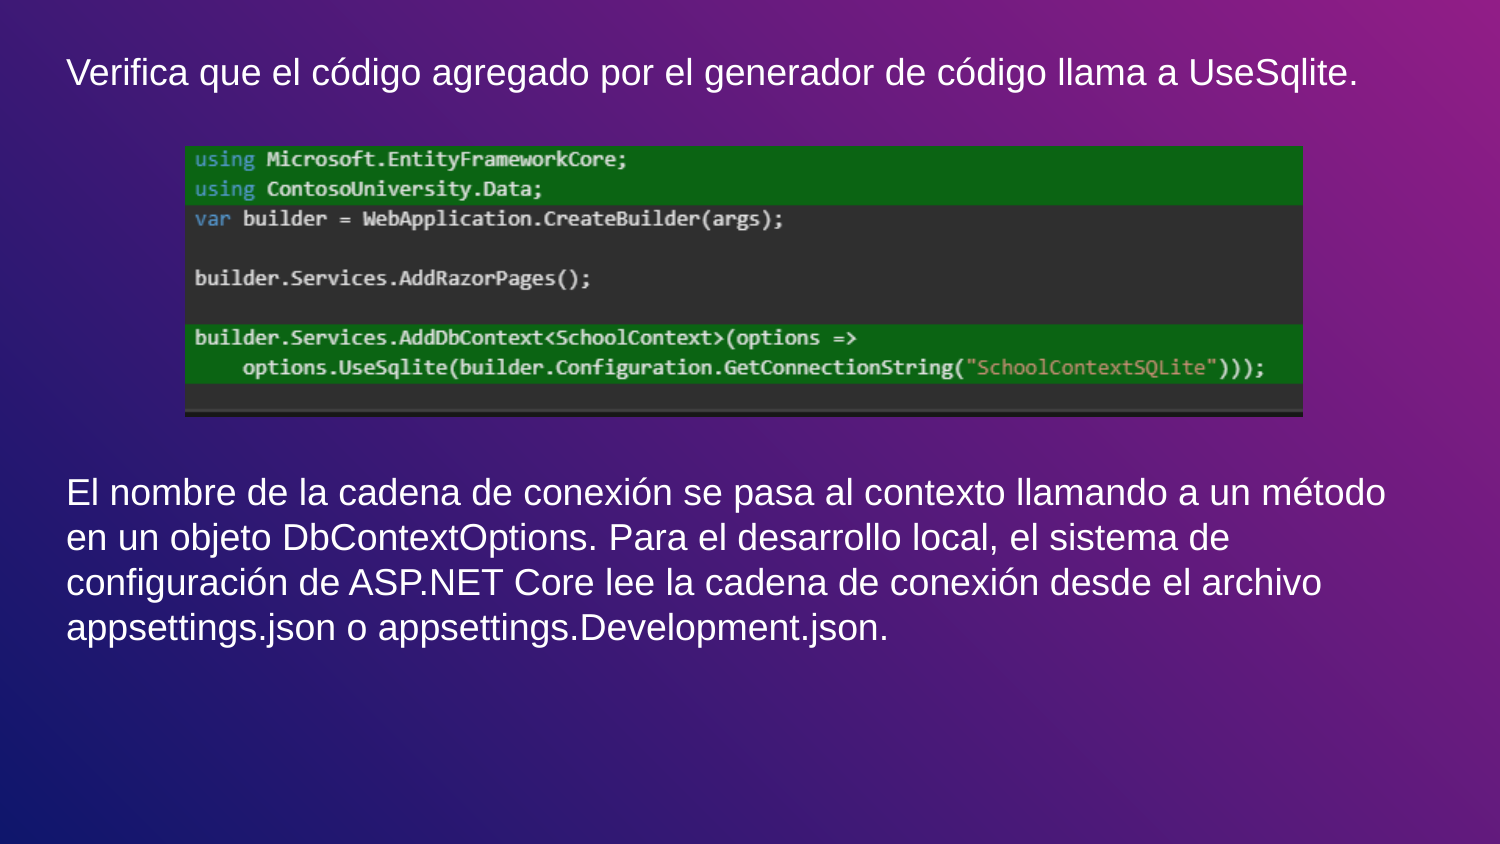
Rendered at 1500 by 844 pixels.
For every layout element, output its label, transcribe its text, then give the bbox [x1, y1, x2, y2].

list Verifica que el código agregado por el generador de código llama a UseSqlite. El nombre de la cadena de conexión se pasa al contexto llamando a un método en un objeto DbContextOptions. Para el desarrollo local, el sistema de configuración de ASP.NET Core lee la cadena de conexión desde el archivo appsettings.json o appsettings.Development.json. [51, 32, 1449, 844]
picture [185, 146, 1303, 418]
